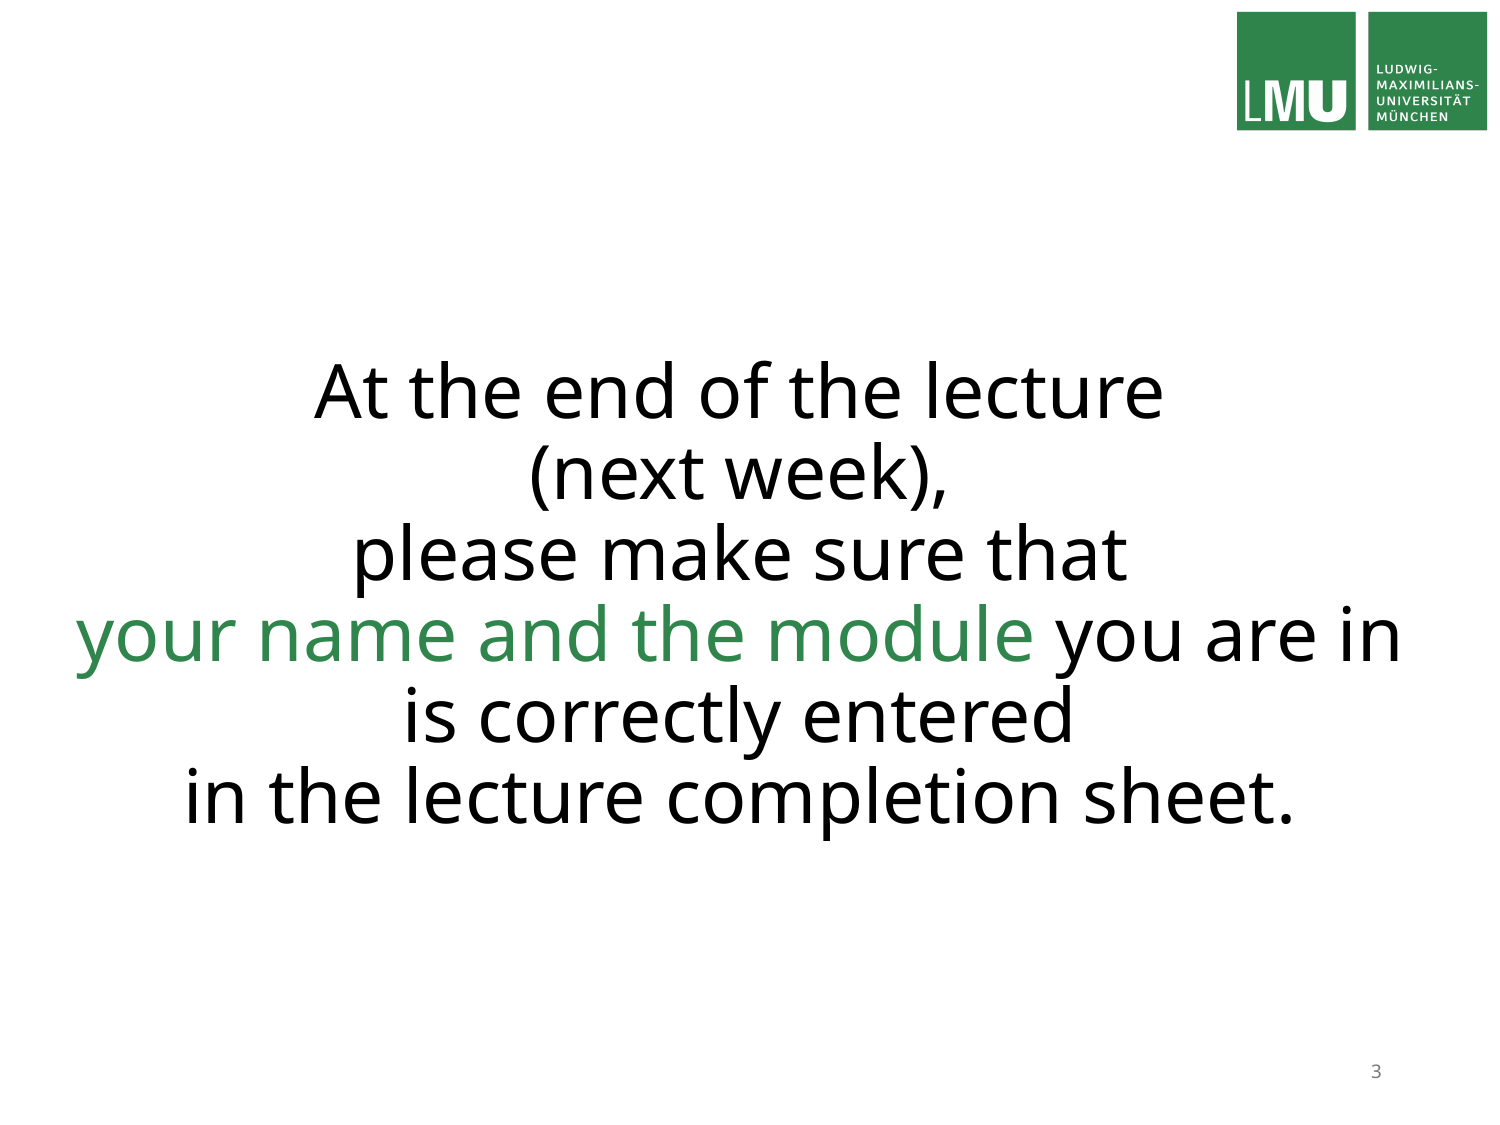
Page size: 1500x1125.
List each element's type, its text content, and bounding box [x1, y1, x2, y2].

picture [1224, 0, 1500, 143]
slide_number 3 [1059, 1042, 1397, 1103]
title At the end of the lecture (next week), please make sure that your name and the module you are in is correctly entered in the lecture completion sheet. [36, 217, 1464, 976]
